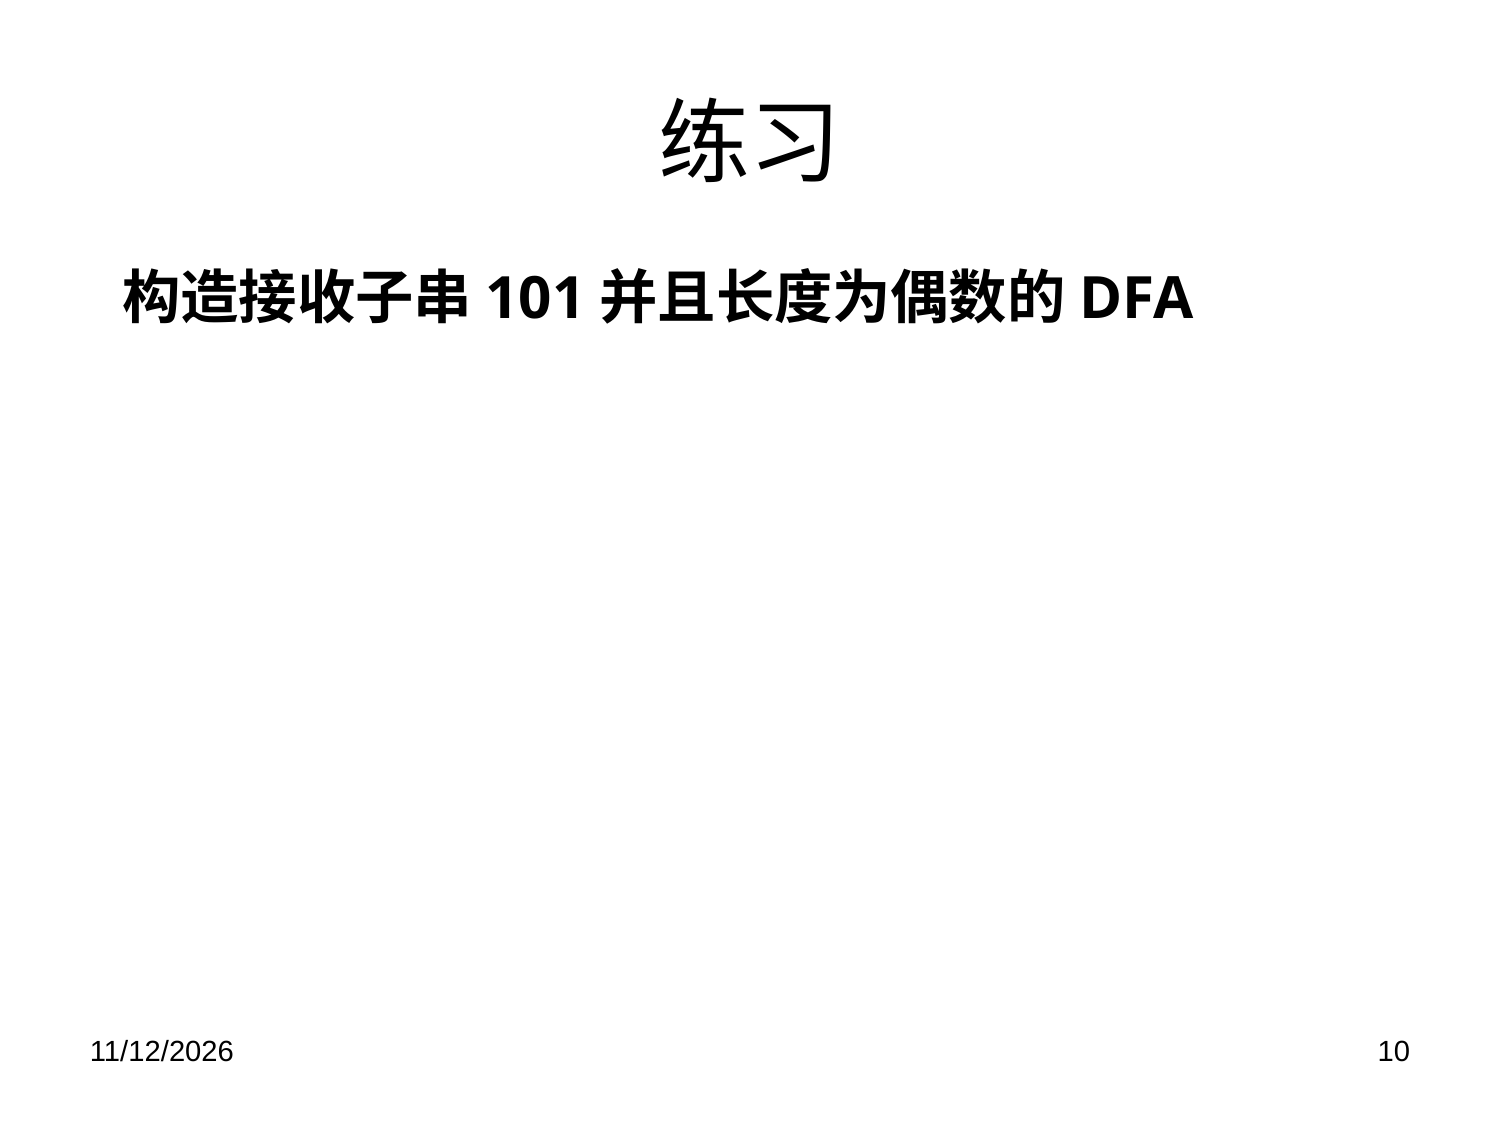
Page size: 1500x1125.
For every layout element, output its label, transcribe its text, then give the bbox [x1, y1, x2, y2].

text_box 构造接收子串101并且长度为偶数的DFA [107, 252, 1245, 338]
slide_number 10 [1074, 1024, 1426, 1103]
title 练习 [74, 44, 1426, 233]
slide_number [74, 1024, 426, 1103]
